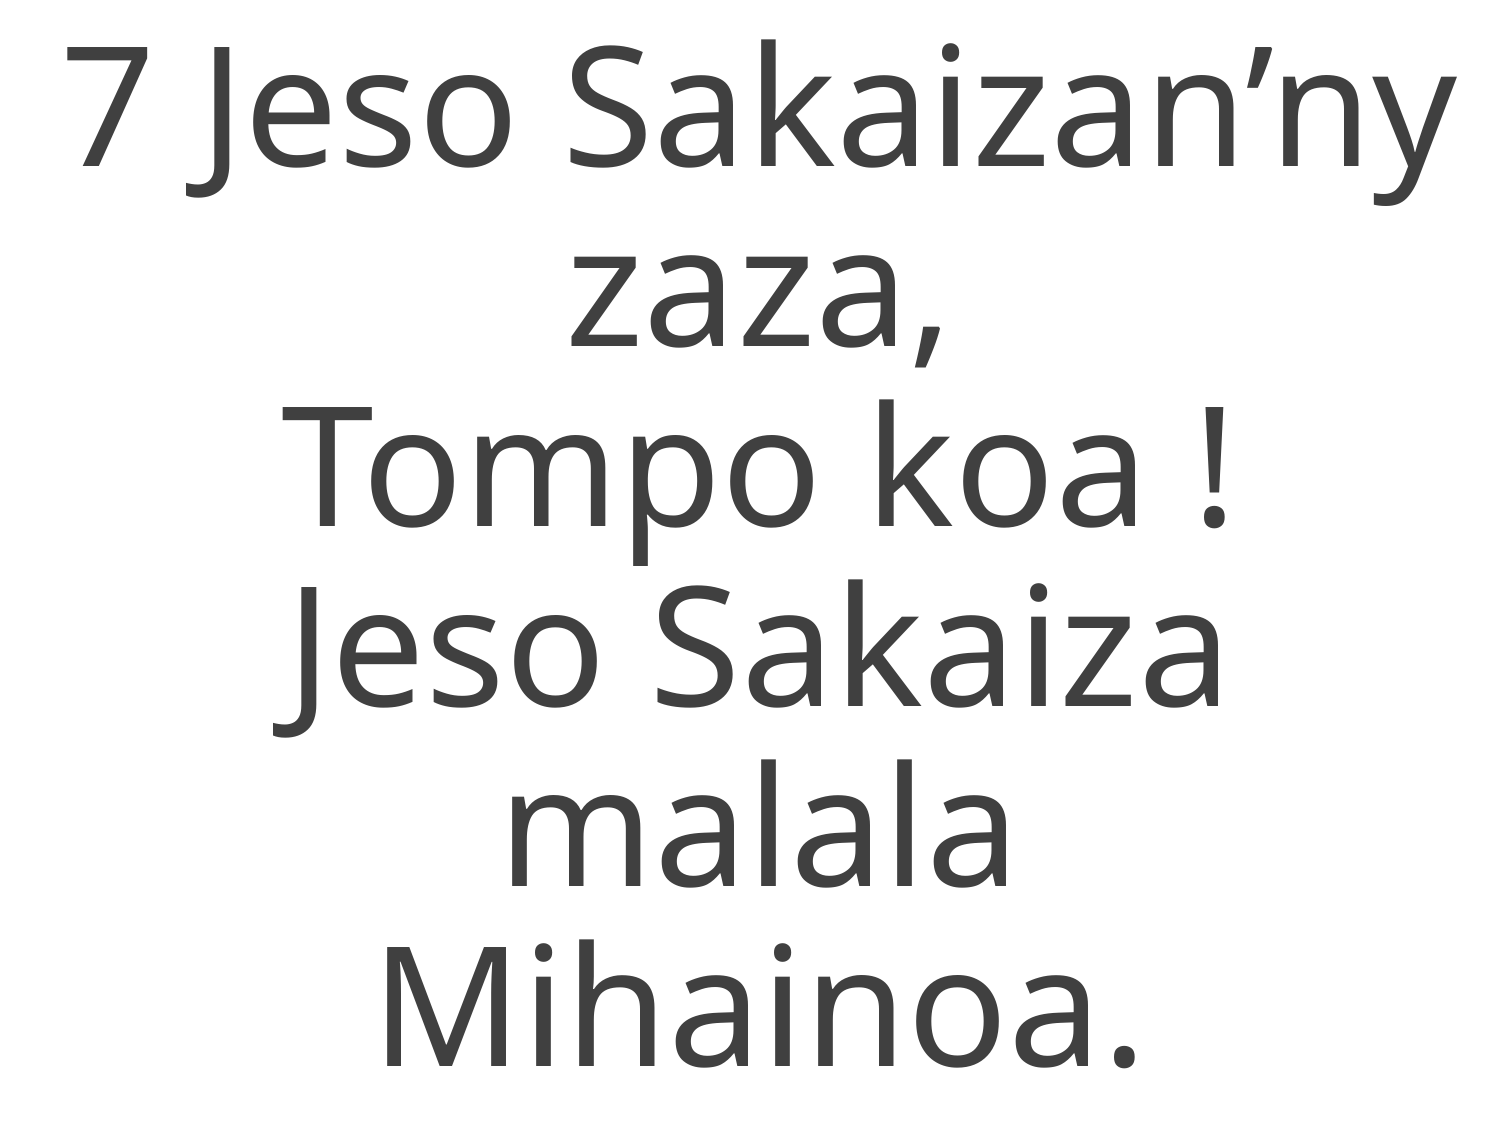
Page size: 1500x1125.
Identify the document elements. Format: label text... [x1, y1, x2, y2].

title 7 Jeso Sakaizan’ny zaza, Tompo koa ! Jeso Sakaiza malala Mihainoa. [0, 453, 1500, 672]
